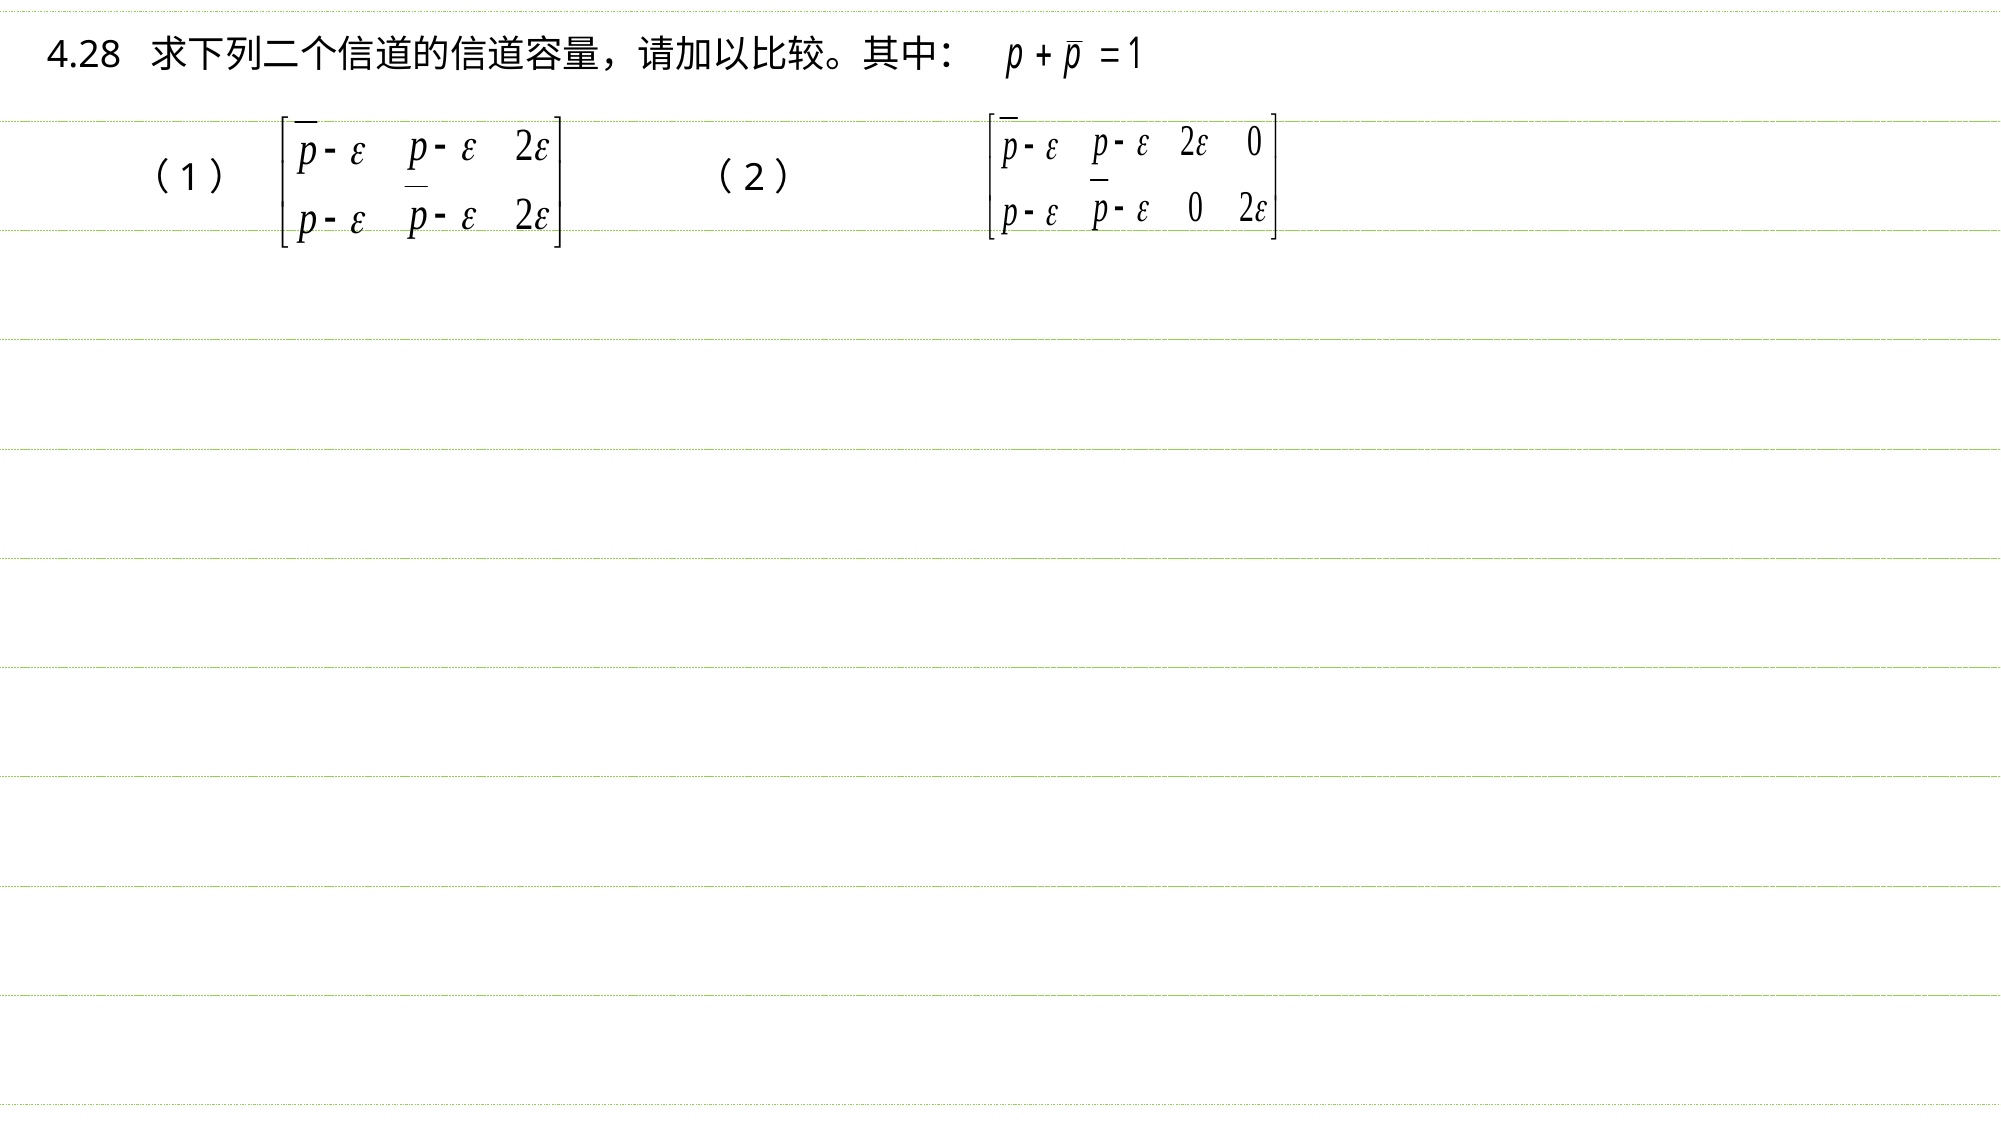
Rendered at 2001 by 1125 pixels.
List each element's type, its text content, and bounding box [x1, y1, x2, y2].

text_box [1001, 28, 1146, 84]
list 4.28 求下列二个信道的信道容量，请加以比较。其中： （1） （2） [32, 28, 1971, 1102]
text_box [273, 105, 577, 260]
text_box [982, 103, 1288, 250]
